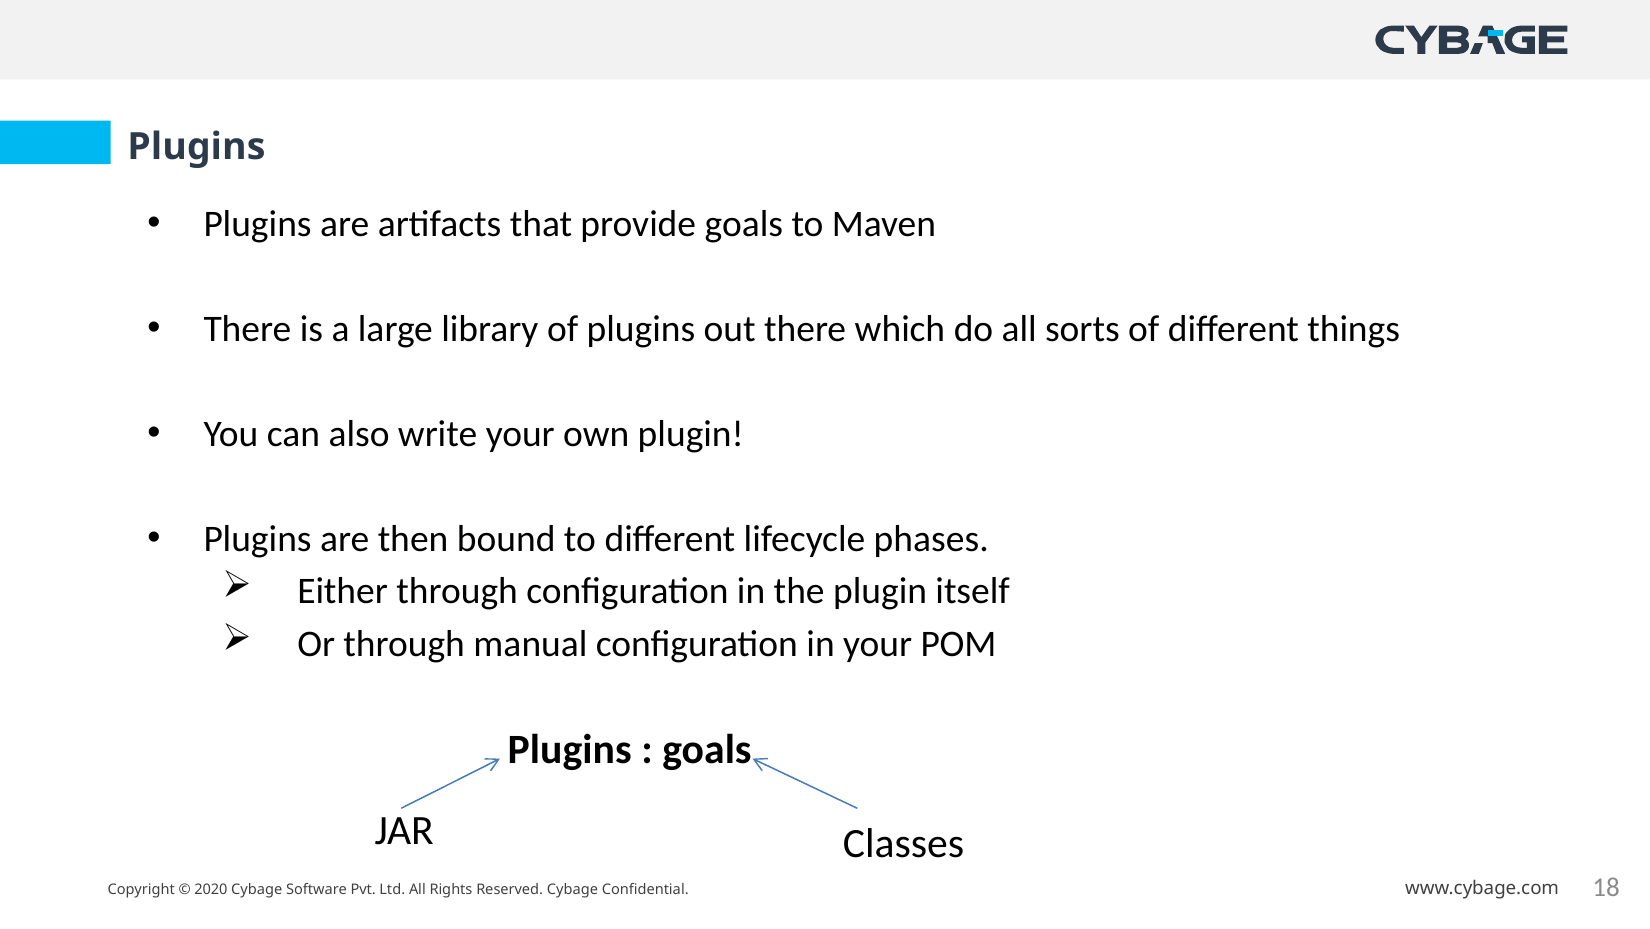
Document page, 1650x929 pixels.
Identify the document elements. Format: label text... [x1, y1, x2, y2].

text_box JAR [359, 795, 475, 859]
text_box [400, 758, 501, 809]
text_box Plugins : goals [492, 714, 829, 778]
slide_number 18 [1567, 860, 1637, 910]
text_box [752, 758, 858, 809]
text_box [0, 118, 110, 166]
text_box Plugins are artifacts that provide goals to Maven There is a large library of plugins out there which do all sorts of different things You can also write your own plugin! Plugins are then bound to different lifecycle phases. Either through configuration in the plugin itself Or through manual configuration in your POM [132, 191, 1498, 621]
text_box [114, 214, 1515, 802]
text_box Plugins [110, 114, 775, 190]
text_box Classes [828, 808, 990, 872]
